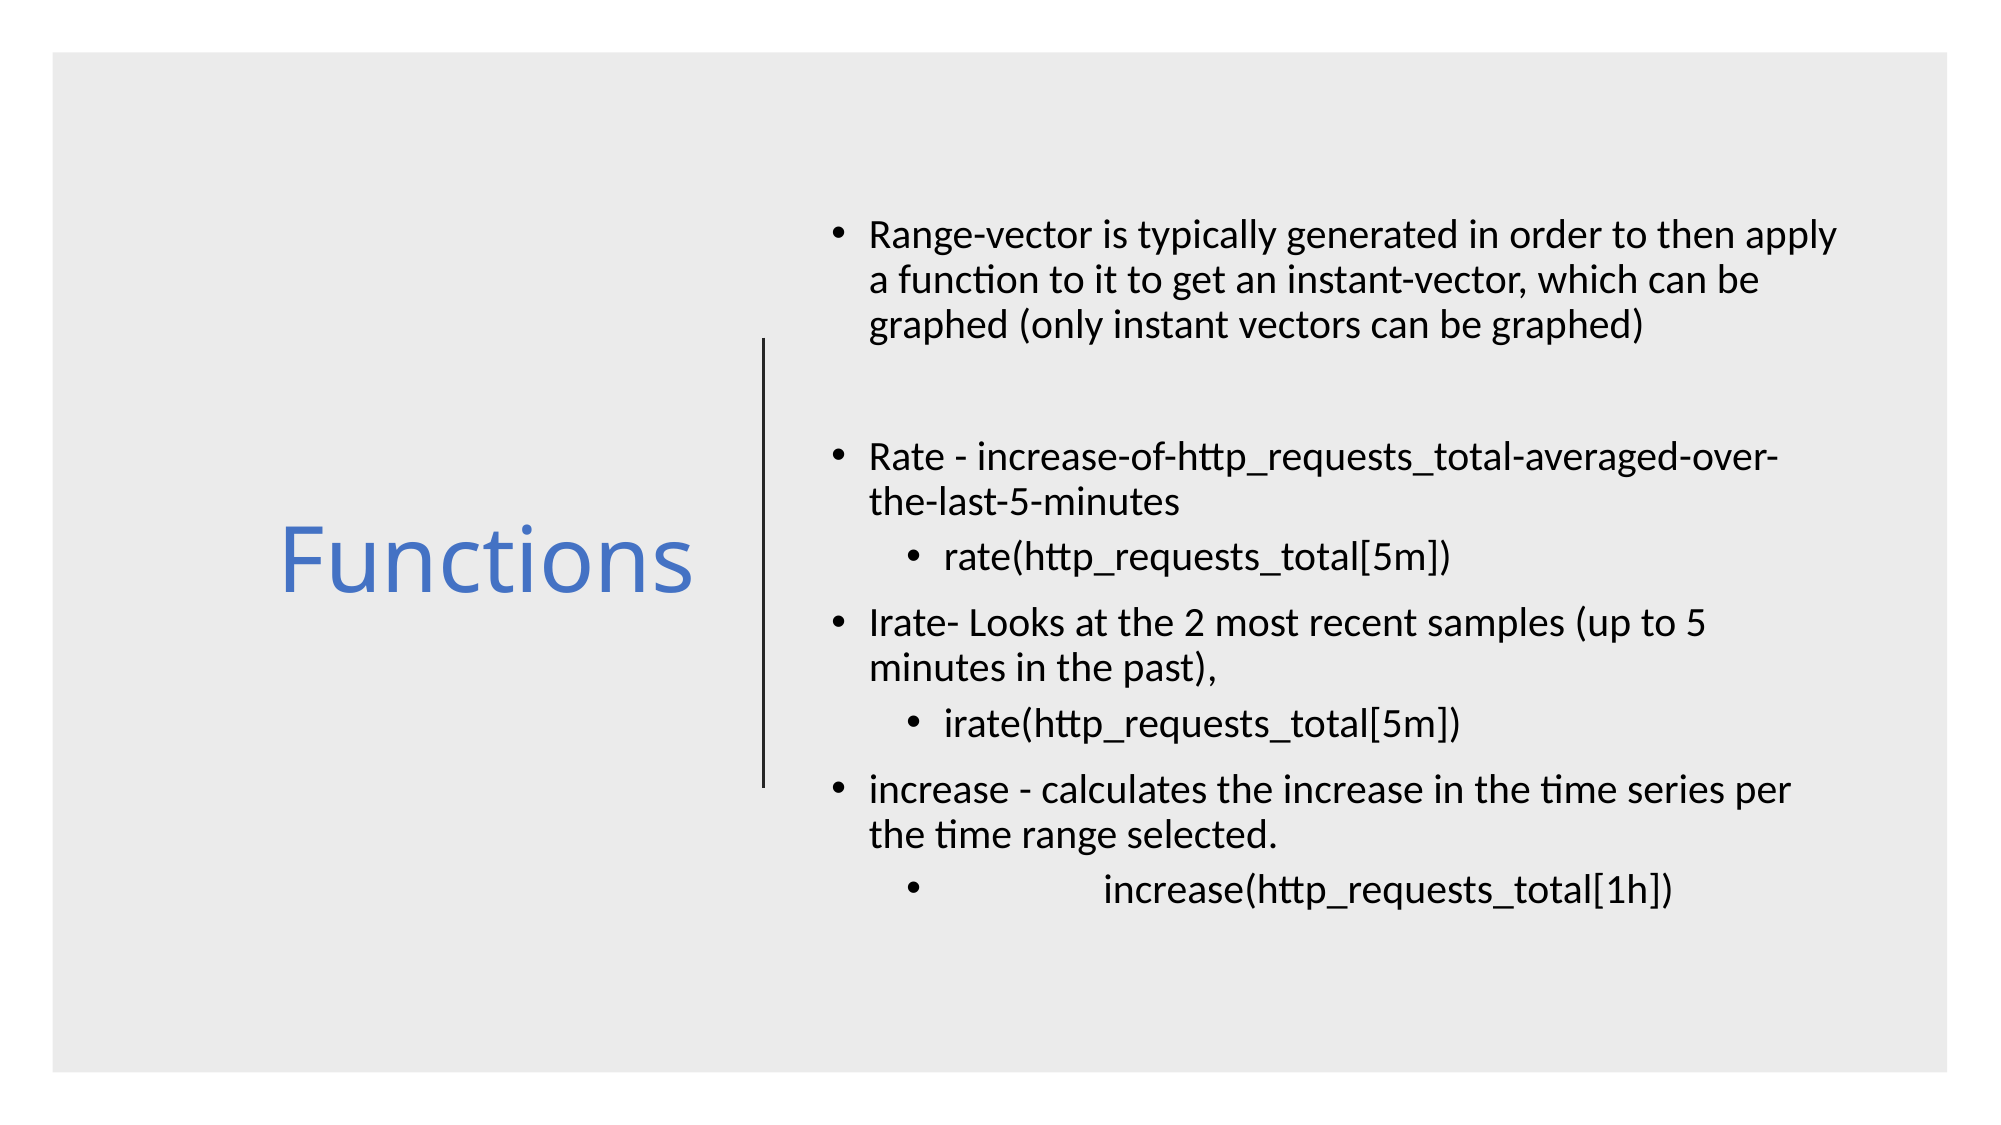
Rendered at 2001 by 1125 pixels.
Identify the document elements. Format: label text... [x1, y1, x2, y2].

list Range-vector is typically generated in order to then apply a function to it to get an instant-vector, which can be graphed (only instant vectors can be graphed) Rate - increase-of-http_requests_total-averaged-over-the-last-5-minutes rate(http_requests_total[5m]) Irate- Looks at the 2 most recent samples (up to 5 minutes in the past), irate(http_requests_total[5m]) increase - calculates the increase in the time series per the time range selected. increase(http_requests_total[1h]) [816, 158, 1863, 967]
title Functions [137, 158, 711, 967]
text_box [52, 51, 1948, 1073]
